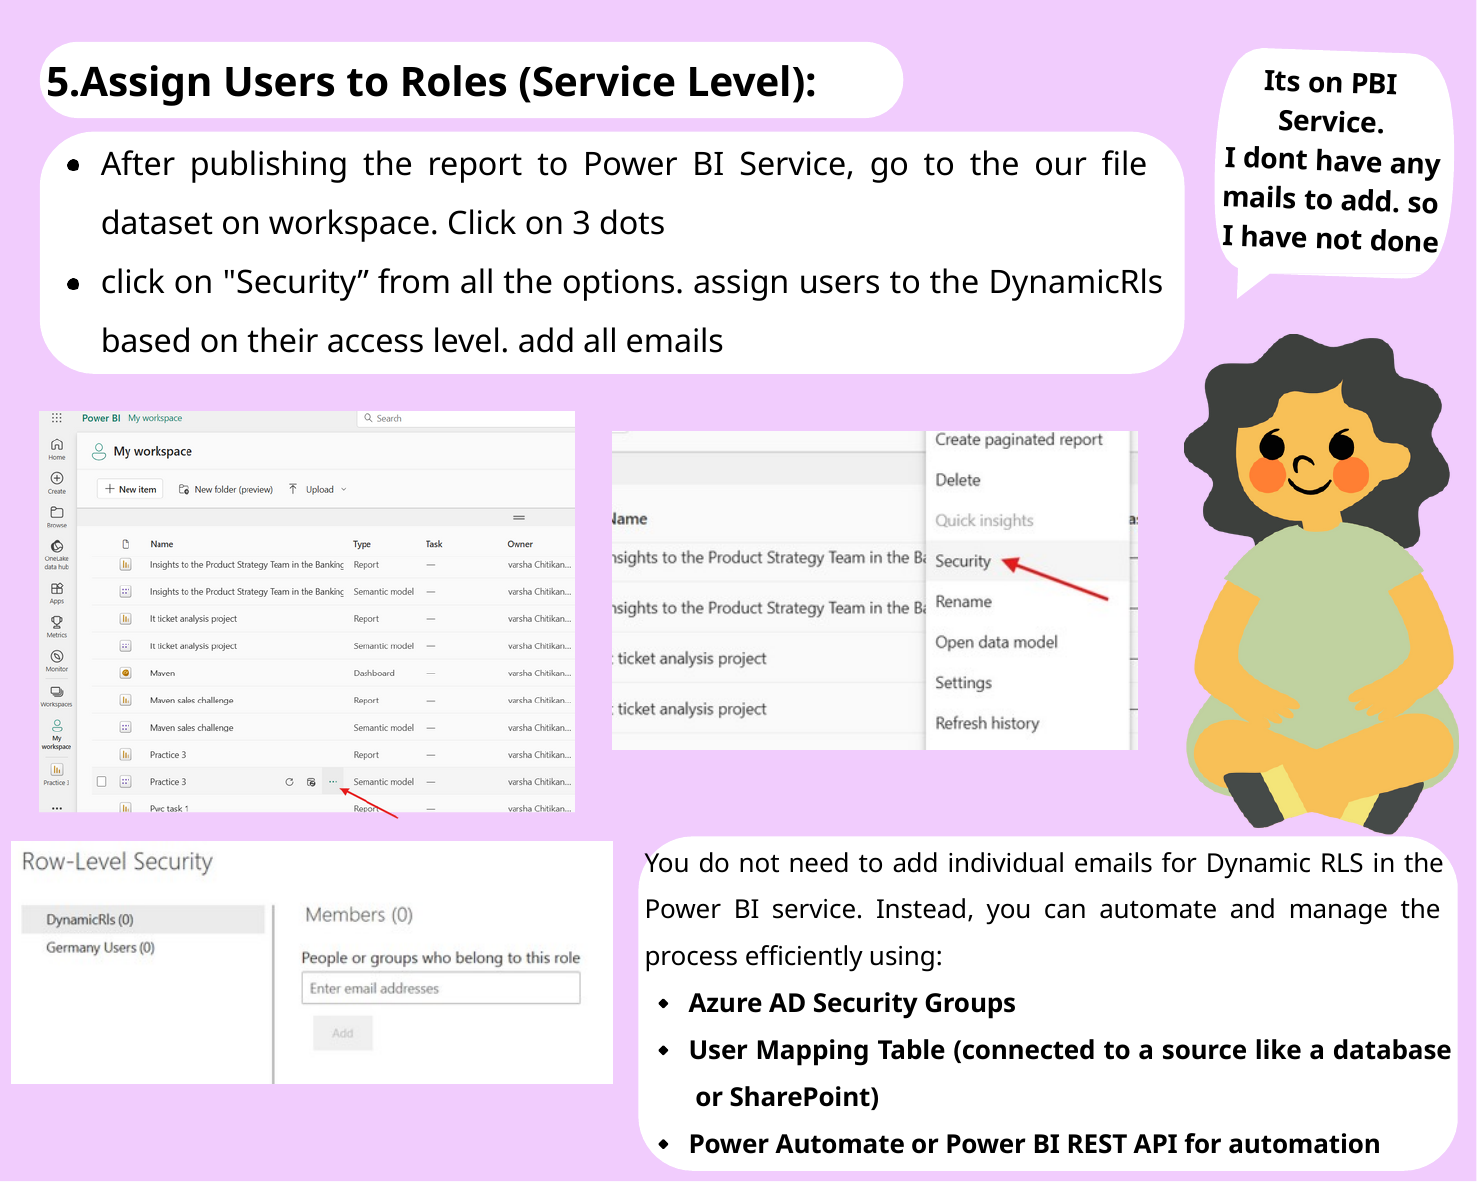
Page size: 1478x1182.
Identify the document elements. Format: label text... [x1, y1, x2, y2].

picture [1184, 334, 1459, 837]
picture [39, 411, 575, 819]
text_box I have not done [1221, 223, 1442, 259]
picture [611, 431, 1138, 751]
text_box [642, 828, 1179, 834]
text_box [638, 836, 1458, 1172]
text_box [1222, 252, 1437, 299]
title 5.Assign Users to Roles (Service Level): [43, 53, 845, 129]
text_box After publishing the report to Power BI Service, go to the our file dataset on workspace. Click on 3 dots click on "Security” from all the options. assign users to the DynamicRls based on their access level. add all emails [98, 120, 1181, 129]
text_box I dont have any [1224, 144, 1445, 181]
text_box [39, 64, 43, 96]
text_box [50, 41, 904, 119]
text_box Service. [1277, 107, 1395, 140]
picture [10, 841, 613, 1084]
text_box Its on PBI [1263, 68, 1412, 102]
text_box [1214, 48, 1455, 251]
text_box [39, 131, 1185, 375]
text_box mails to add. so [1221, 184, 1445, 220]
